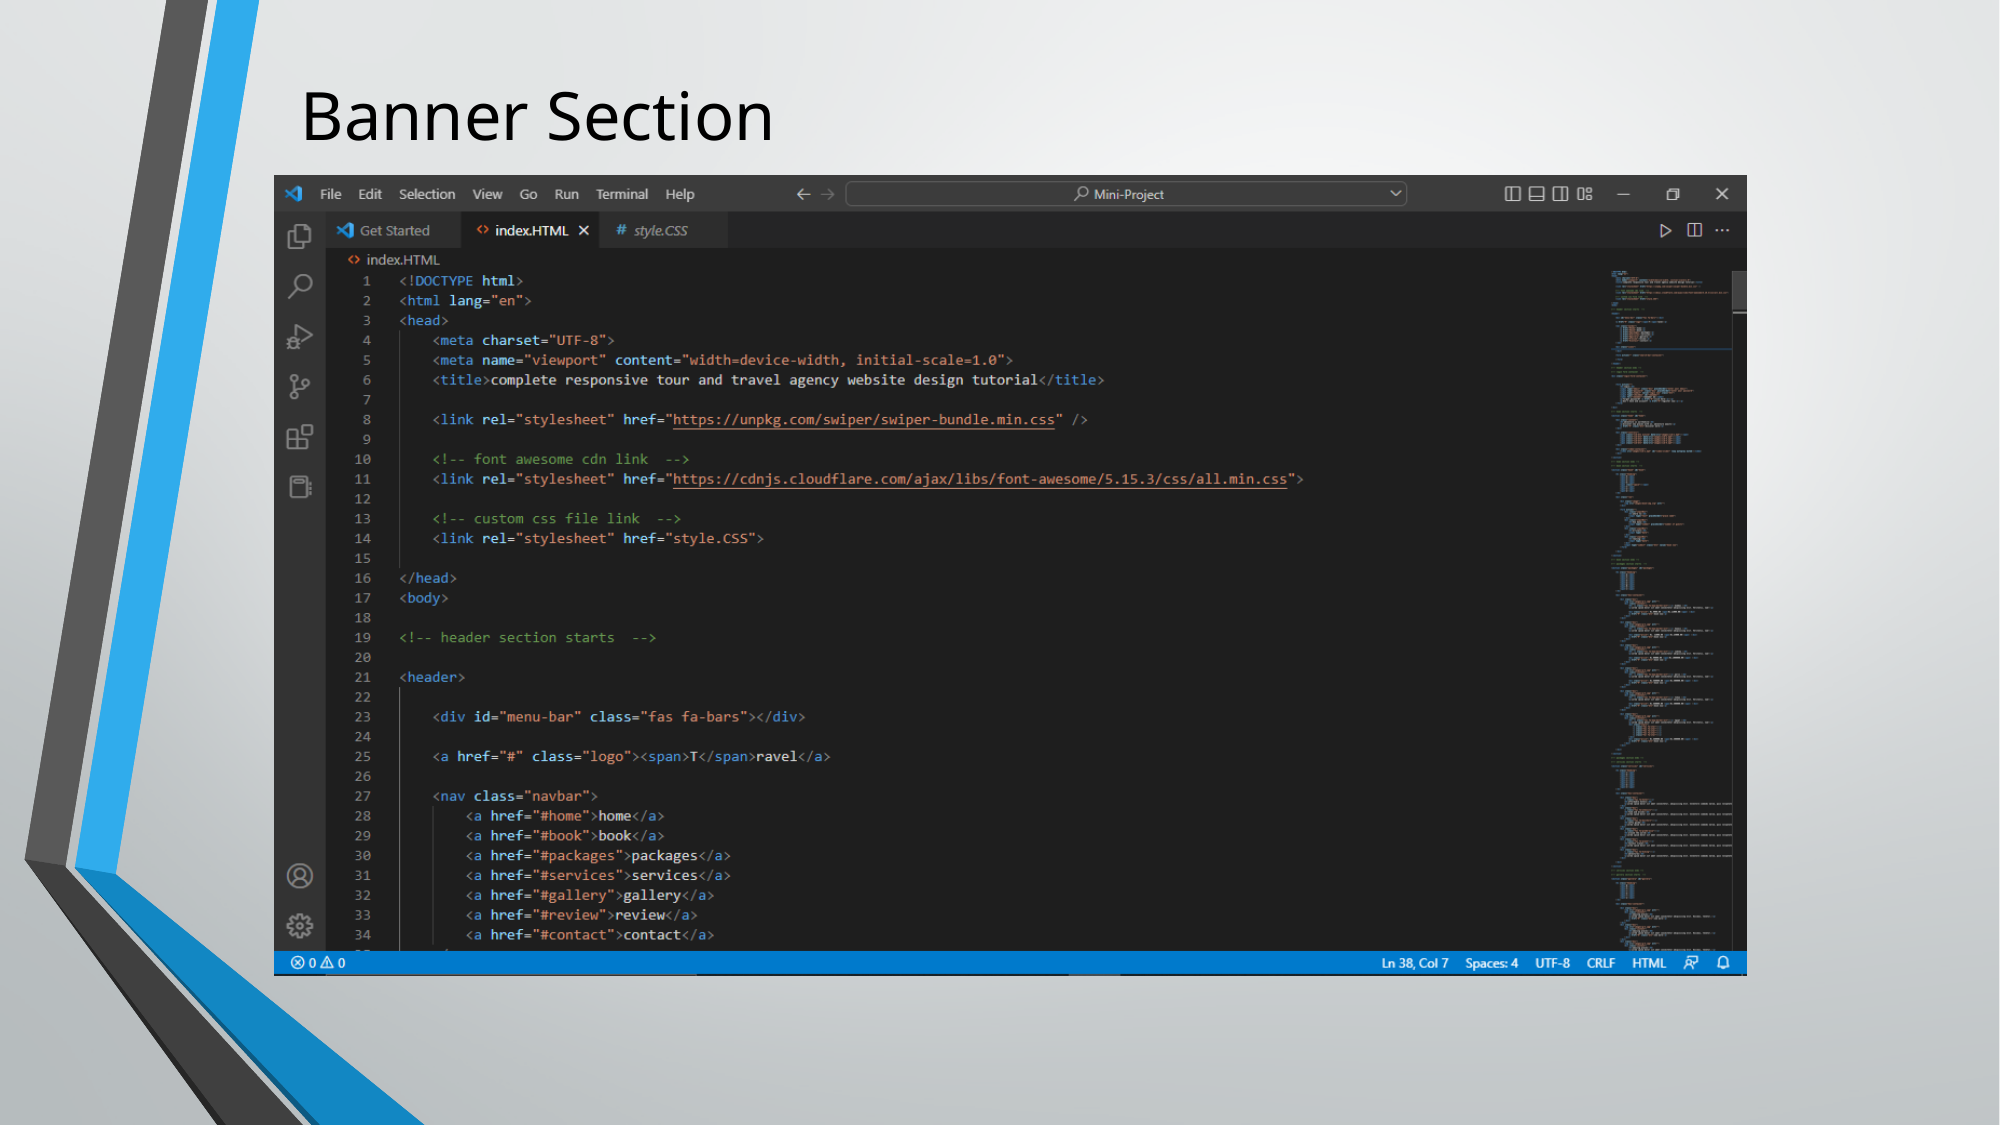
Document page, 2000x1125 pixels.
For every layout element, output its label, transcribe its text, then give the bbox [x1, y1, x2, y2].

title Banner Section [425, 0, 874, 175]
picture [274, 175, 1748, 977]
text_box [24, 0, 425, 1125]
